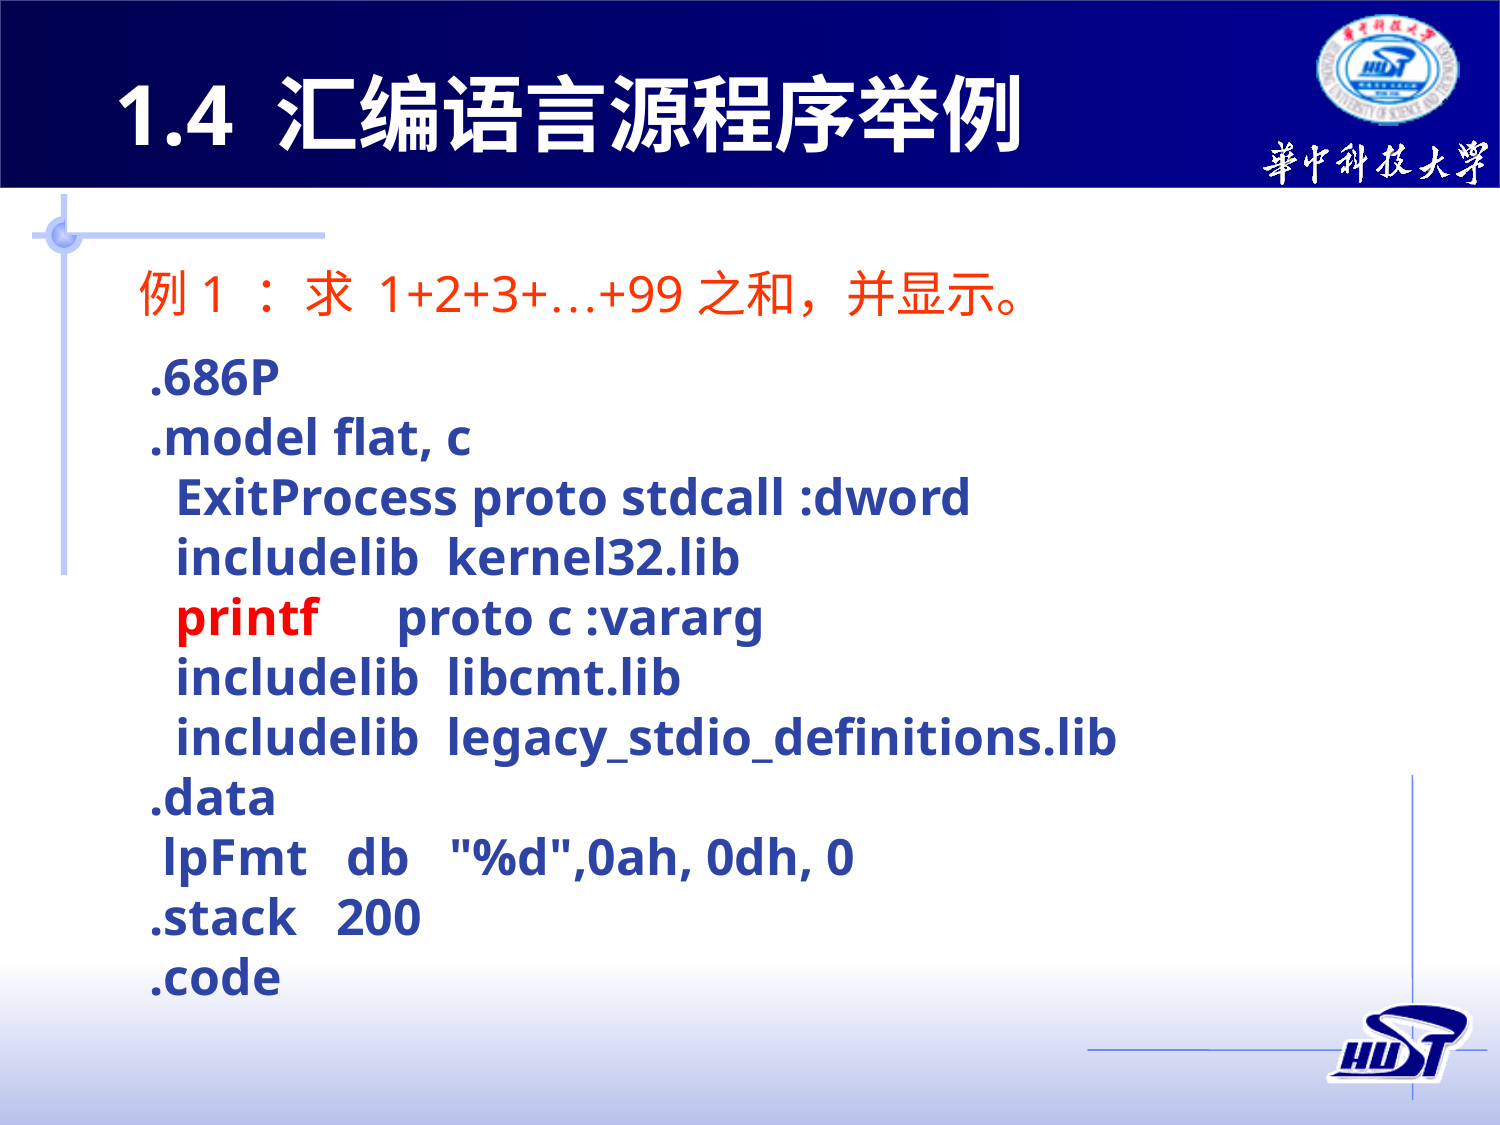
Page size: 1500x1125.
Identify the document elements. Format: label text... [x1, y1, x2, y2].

text_box 1.4 汇编语言源程序举例 [100, 54, 1069, 170]
text_box .686P .model flat, c ExitProcess proto stdcall :dword includelib kernel32.lib printf proto c :vararg includelib libcmt.lib includelib legacy_stdio_definitions.lib .data lpFmt db "%d",0ah, 0dh, 0 .stack 200 .code [134, 338, 1294, 1073]
text_box 例1 ：求 1+2+3+…+99之和，并显示。 [123, 255, 1223, 331]
picture [1316, 14, 1460, 126]
picture [1262, 140, 1488, 185]
